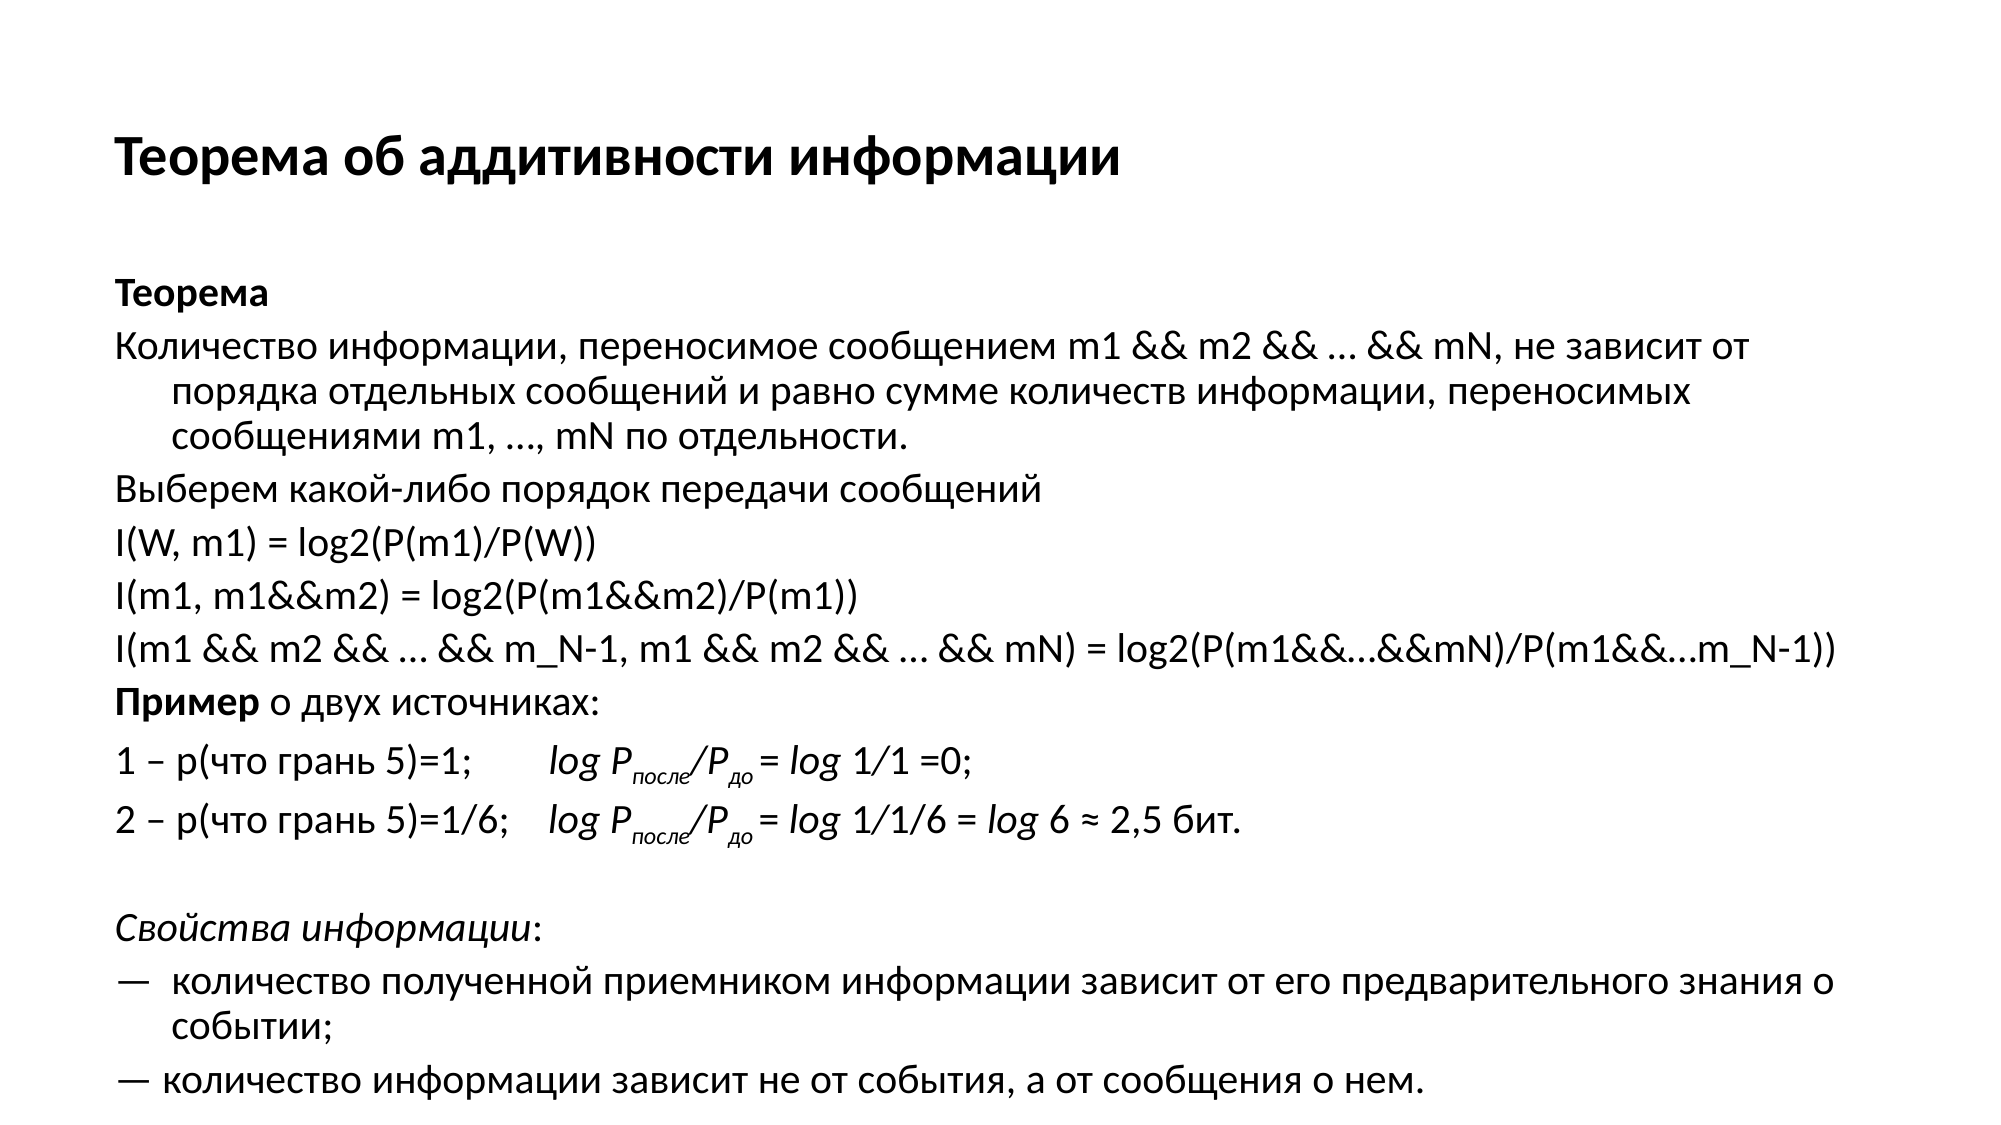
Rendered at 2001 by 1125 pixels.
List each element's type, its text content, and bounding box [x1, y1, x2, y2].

list Теорема Количество информации, переносимое сообщением m1 && m2 && … && mN, не зависит от порядка отдельных сообщений и равно сумме количеств информации, переносимых сообщениями m1, …, mN по отдельности. Выберем какой-либо порядок передачи сообщений I(W, m1) = log2(P(m1)/P(W)) I(m1, m1&&m2) = log2(P(m1&&m2)/P(m1)) I(m1 && m2 && … && m_N-1, m1 && m2 && … && mN) = log2(P(m1&&…&&mN)/P(m1&&…m_N-1)) Пример о двух источниках: 1 – p(что грань 5)=1; log Pпосле/Pдо = log 1/1 =0; 2 – p(что грань 5)=1/6; log Pпосле/Pдо = log 1/1/6 = log 6 ≈ 2,5 бит. Свойства информации: — количество полученной приемником информации зависит от его предварительного знания о событии; — количество информации зависит не от события, а от сообщения о нем. [99, 262, 1900, 1005]
title Теорема об аддитивности информации [99, 45, 1900, 233]
